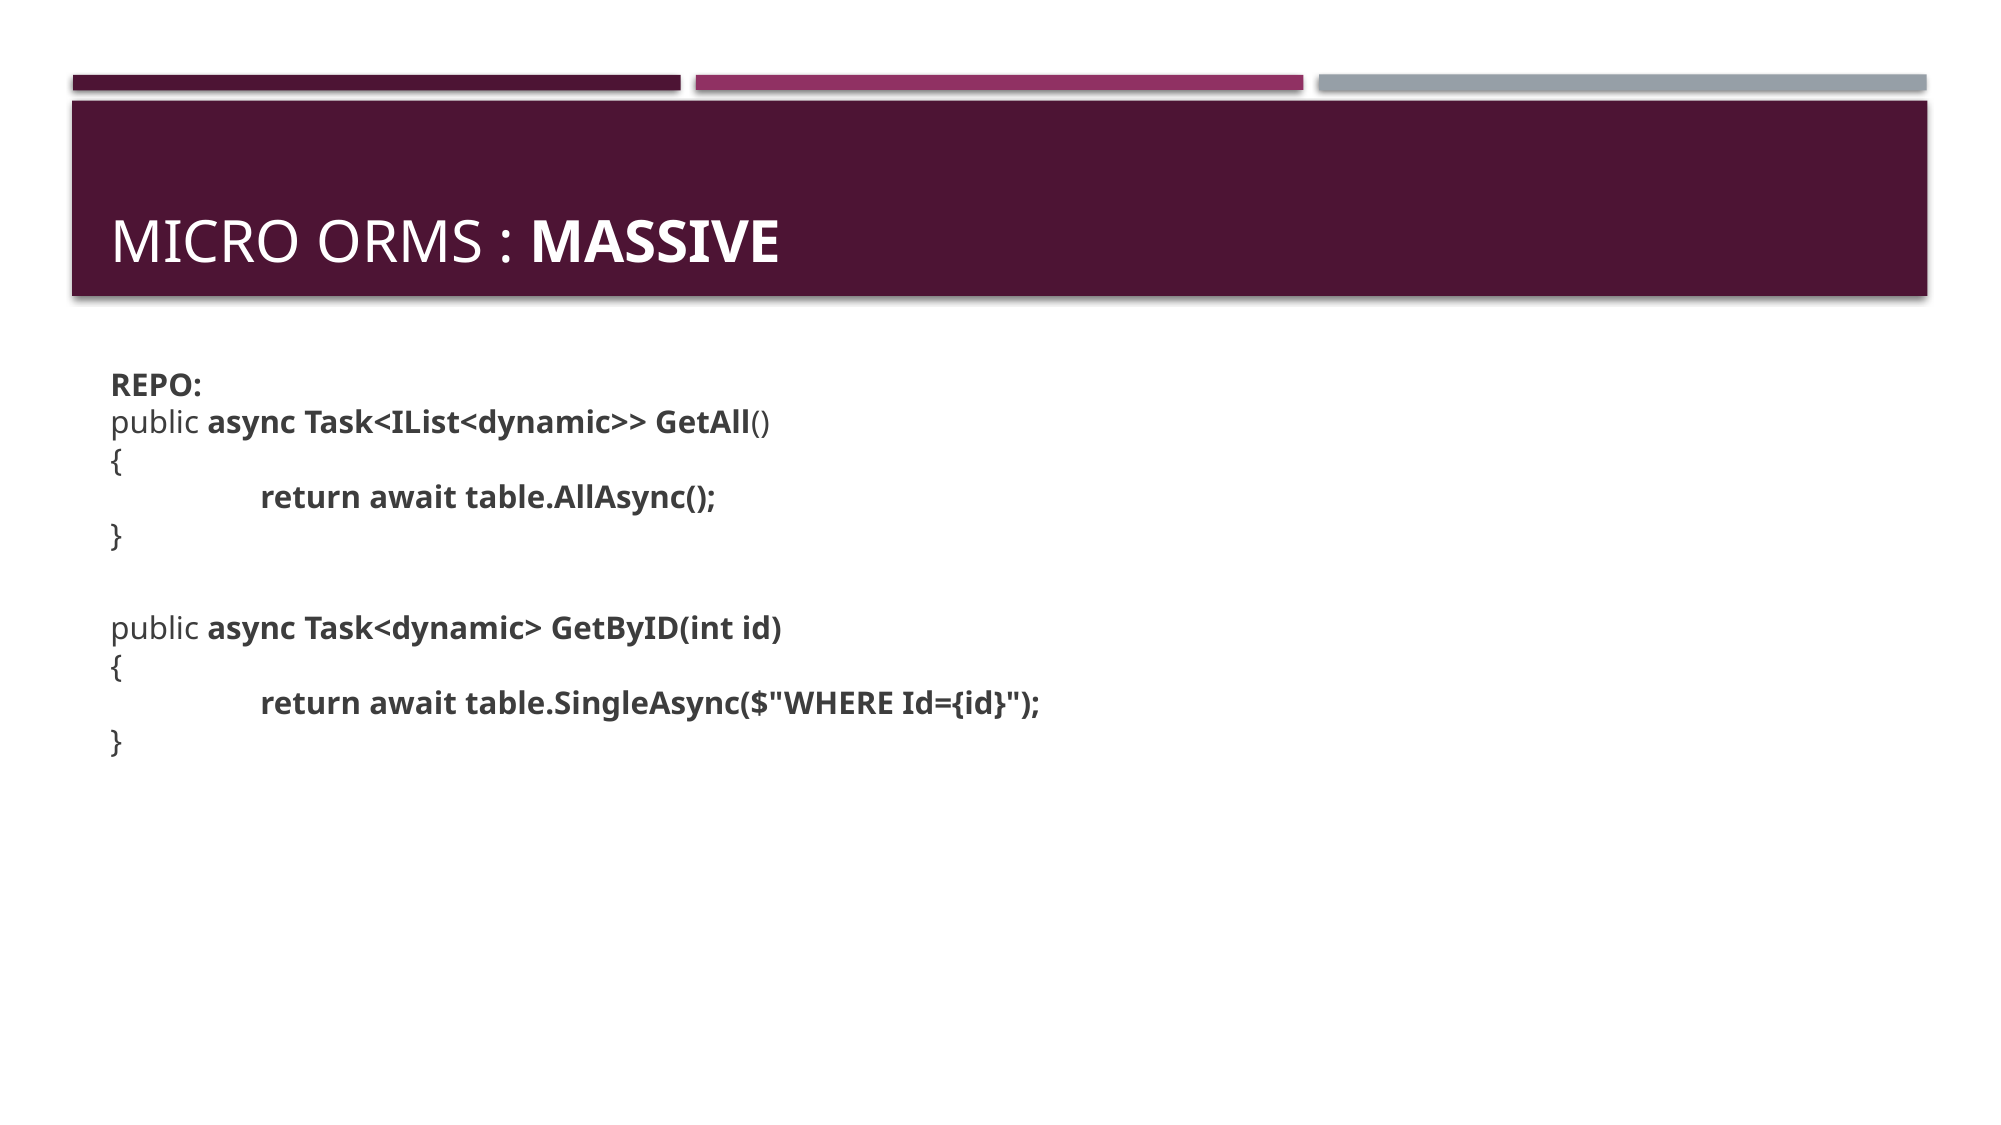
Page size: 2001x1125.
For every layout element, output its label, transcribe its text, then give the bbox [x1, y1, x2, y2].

list REPO: public async Task<IList<dynamic>> GetAll() { return await table.AllAsync(); } public async Task<dynamic> GetByID(int id) { return await table.SingleAsync($"WHERE Id={id}"); } [95, 357, 1905, 1125]
title Micro Orms : massive [95, 115, 1905, 282]
